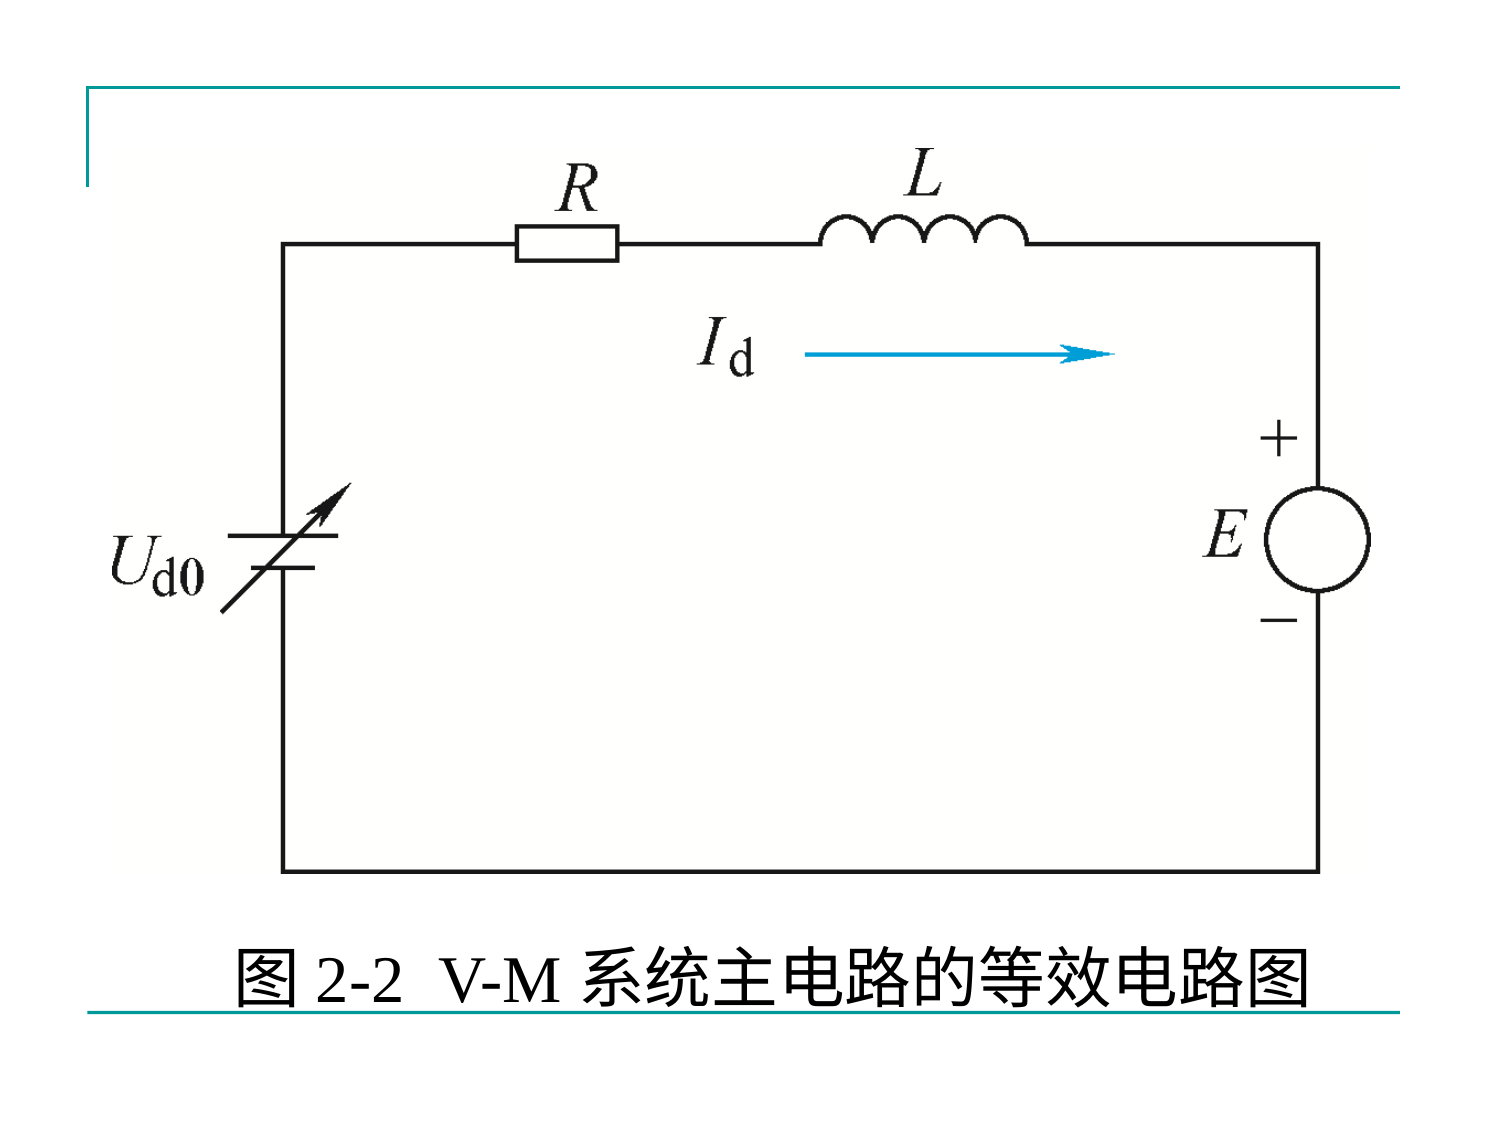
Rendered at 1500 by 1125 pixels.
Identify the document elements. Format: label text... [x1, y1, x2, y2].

picture [112, 148, 1371, 874]
text_box 图2-2 V-M系统主电路的等效电路图 [218, 928, 1388, 1024]
